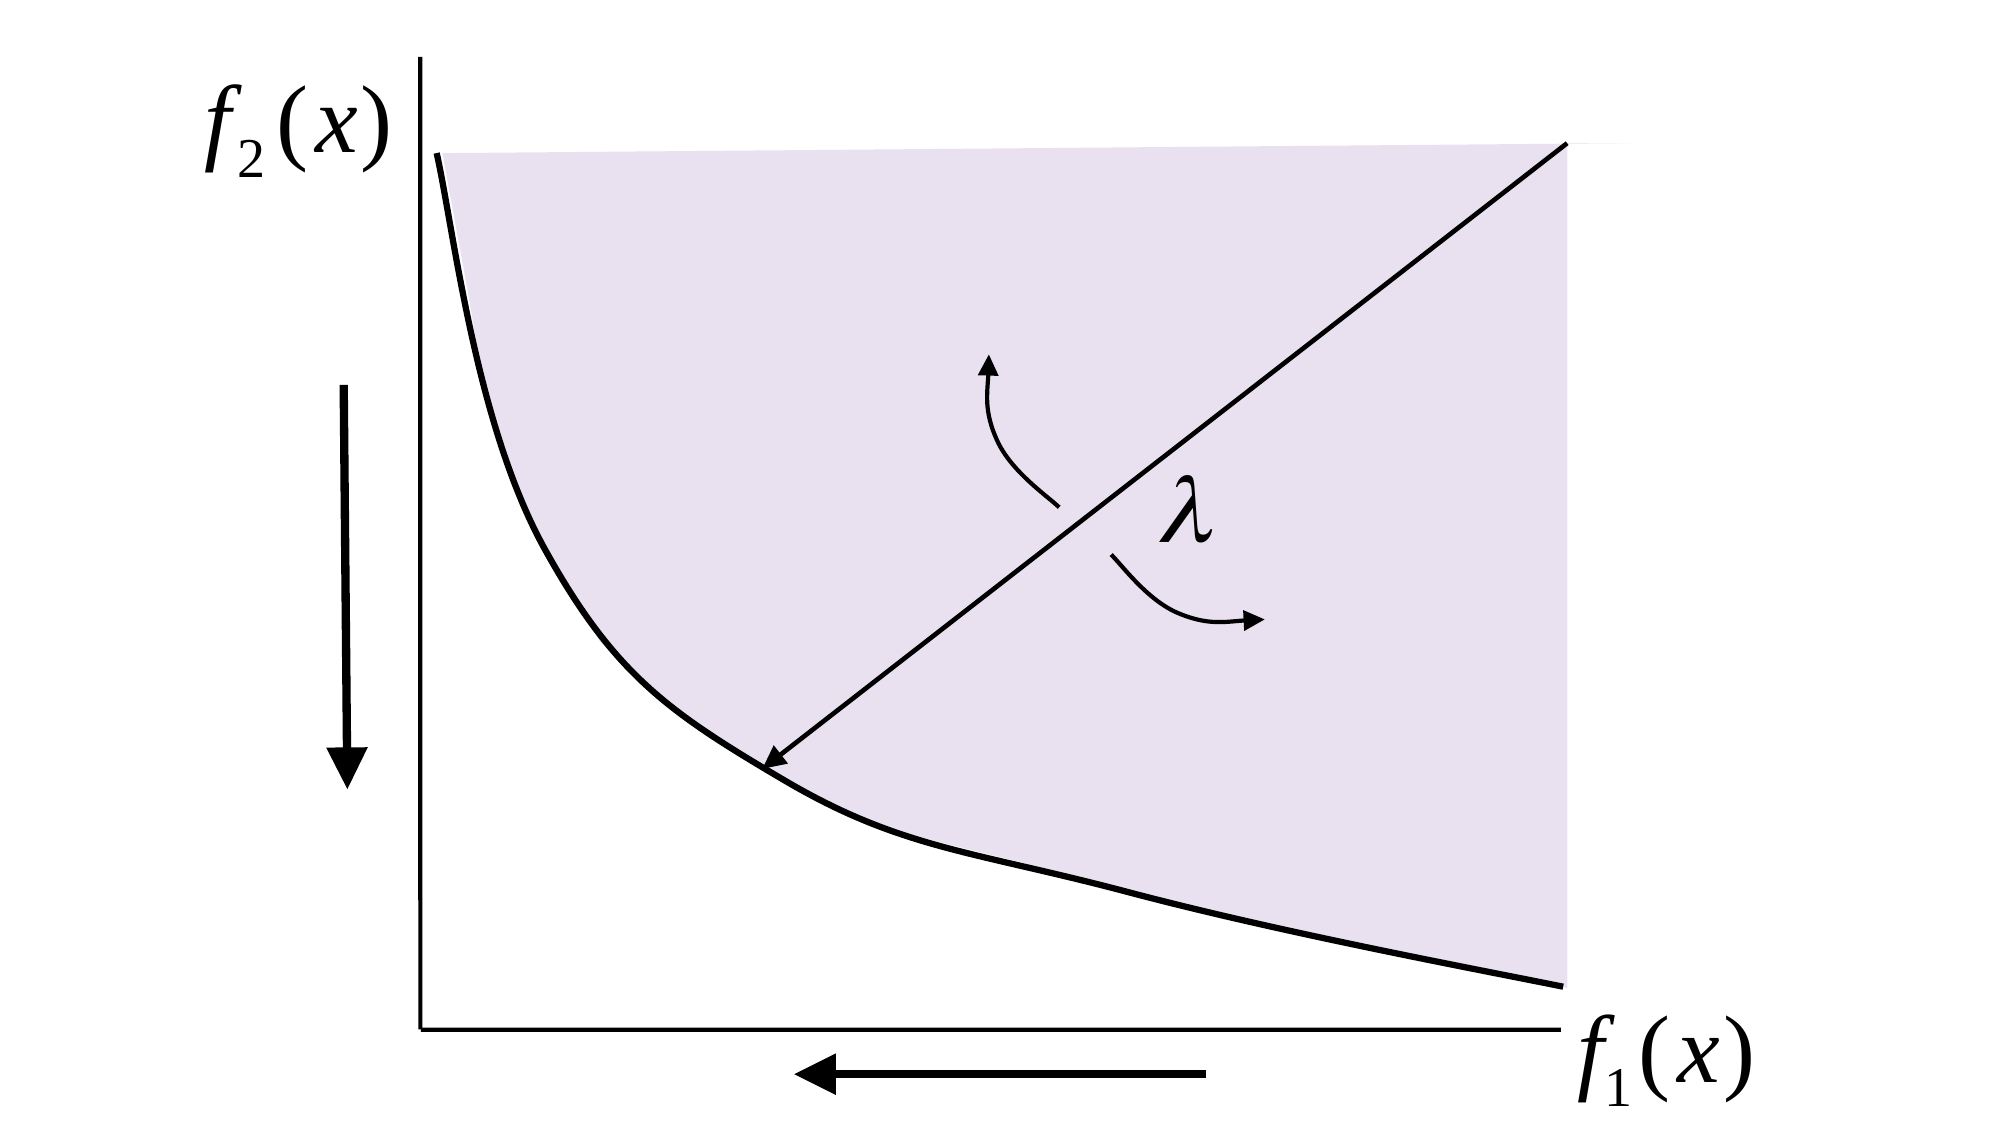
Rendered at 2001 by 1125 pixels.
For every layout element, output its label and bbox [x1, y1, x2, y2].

text_box [436, 153, 762, 768]
text_box [582, 612, 635, 676]
text_box [1545, 986, 1770, 1123]
text_box [485, 395, 525, 510]
text_box [442, 150, 762, 393]
text_box [762, 143, 1568, 769]
text_box [765, 769, 1563, 986]
text_box [172, 56, 413, 193]
text_box [1143, 454, 1232, 567]
text_box [343, 384, 348, 790]
text_box [1271, 769, 1568, 986]
